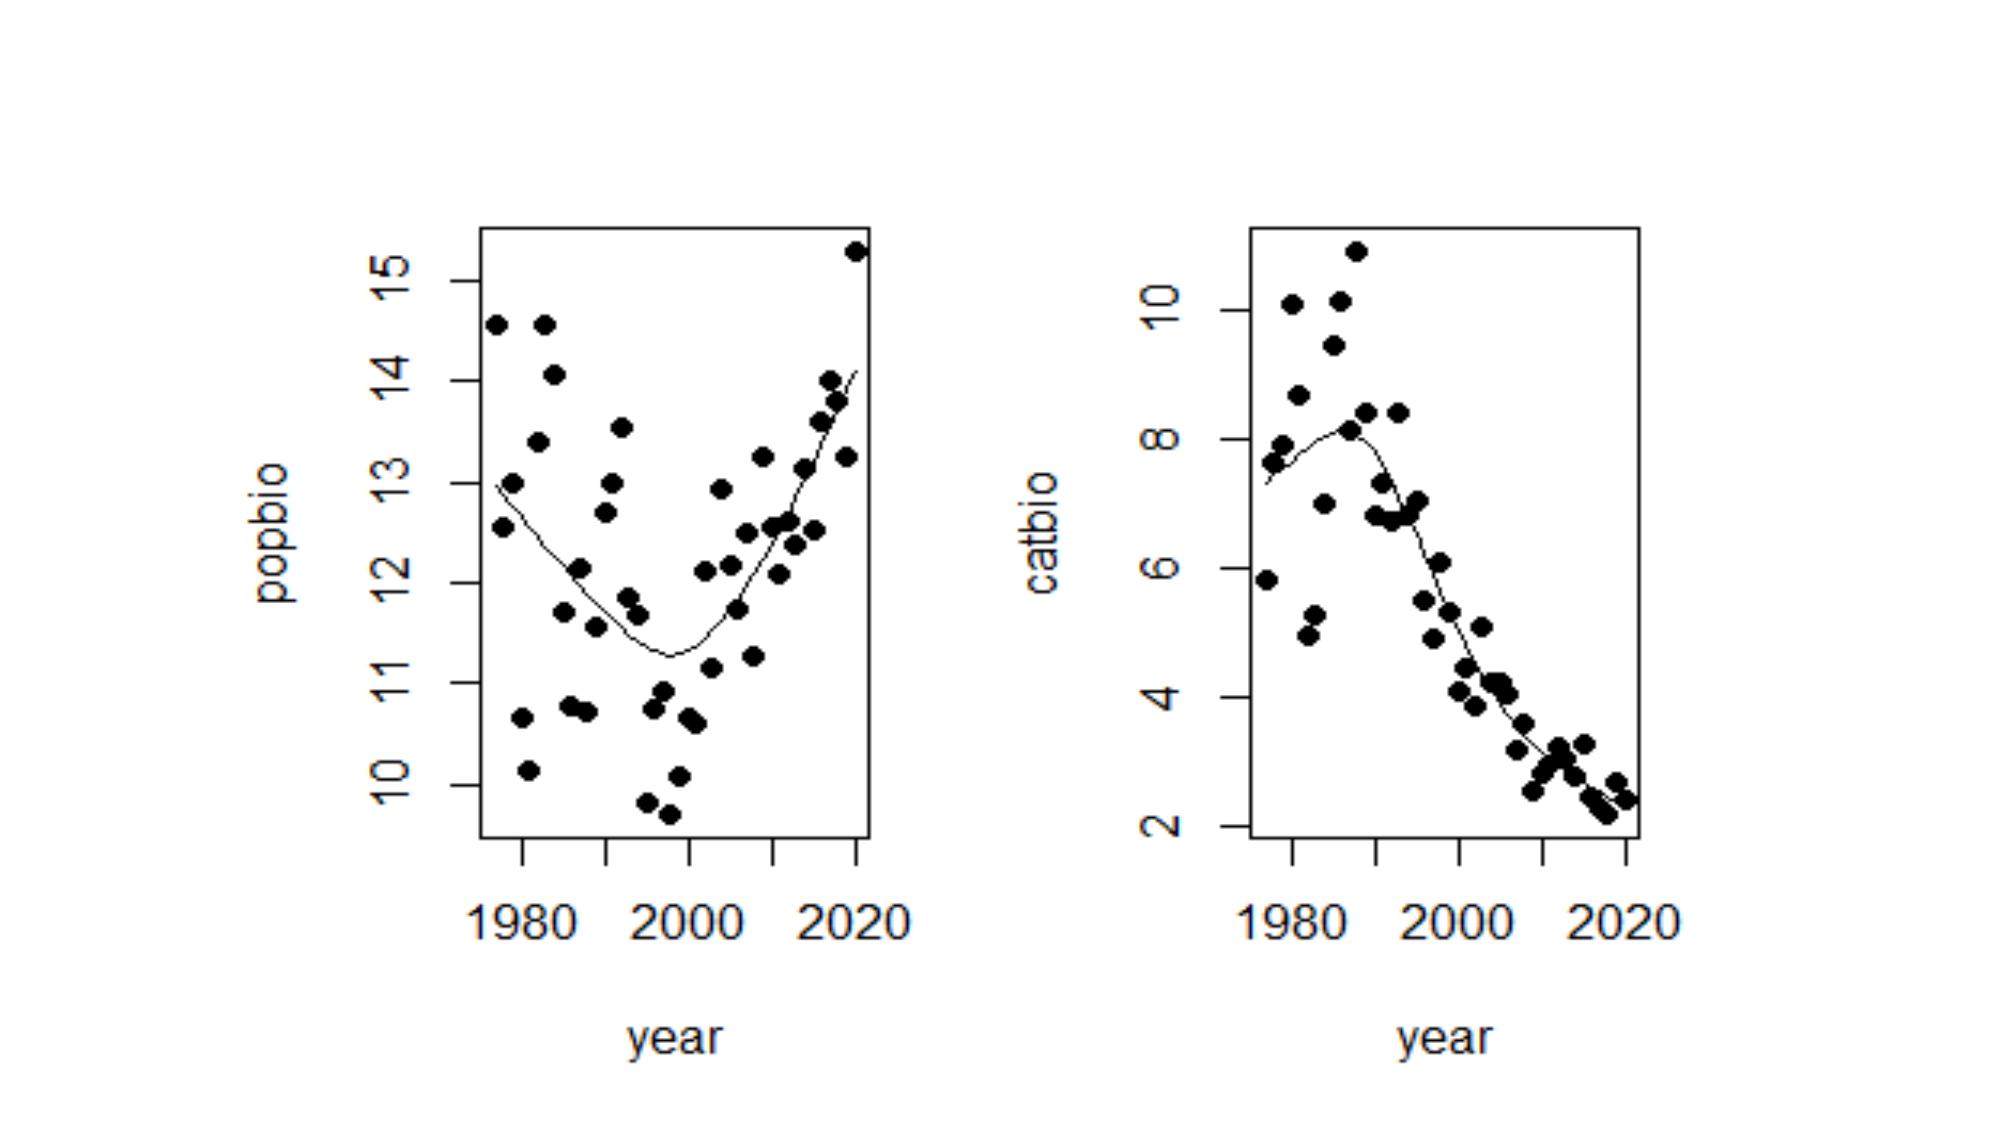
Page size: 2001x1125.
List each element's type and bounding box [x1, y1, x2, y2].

picture [230, 0, 1770, 1125]
